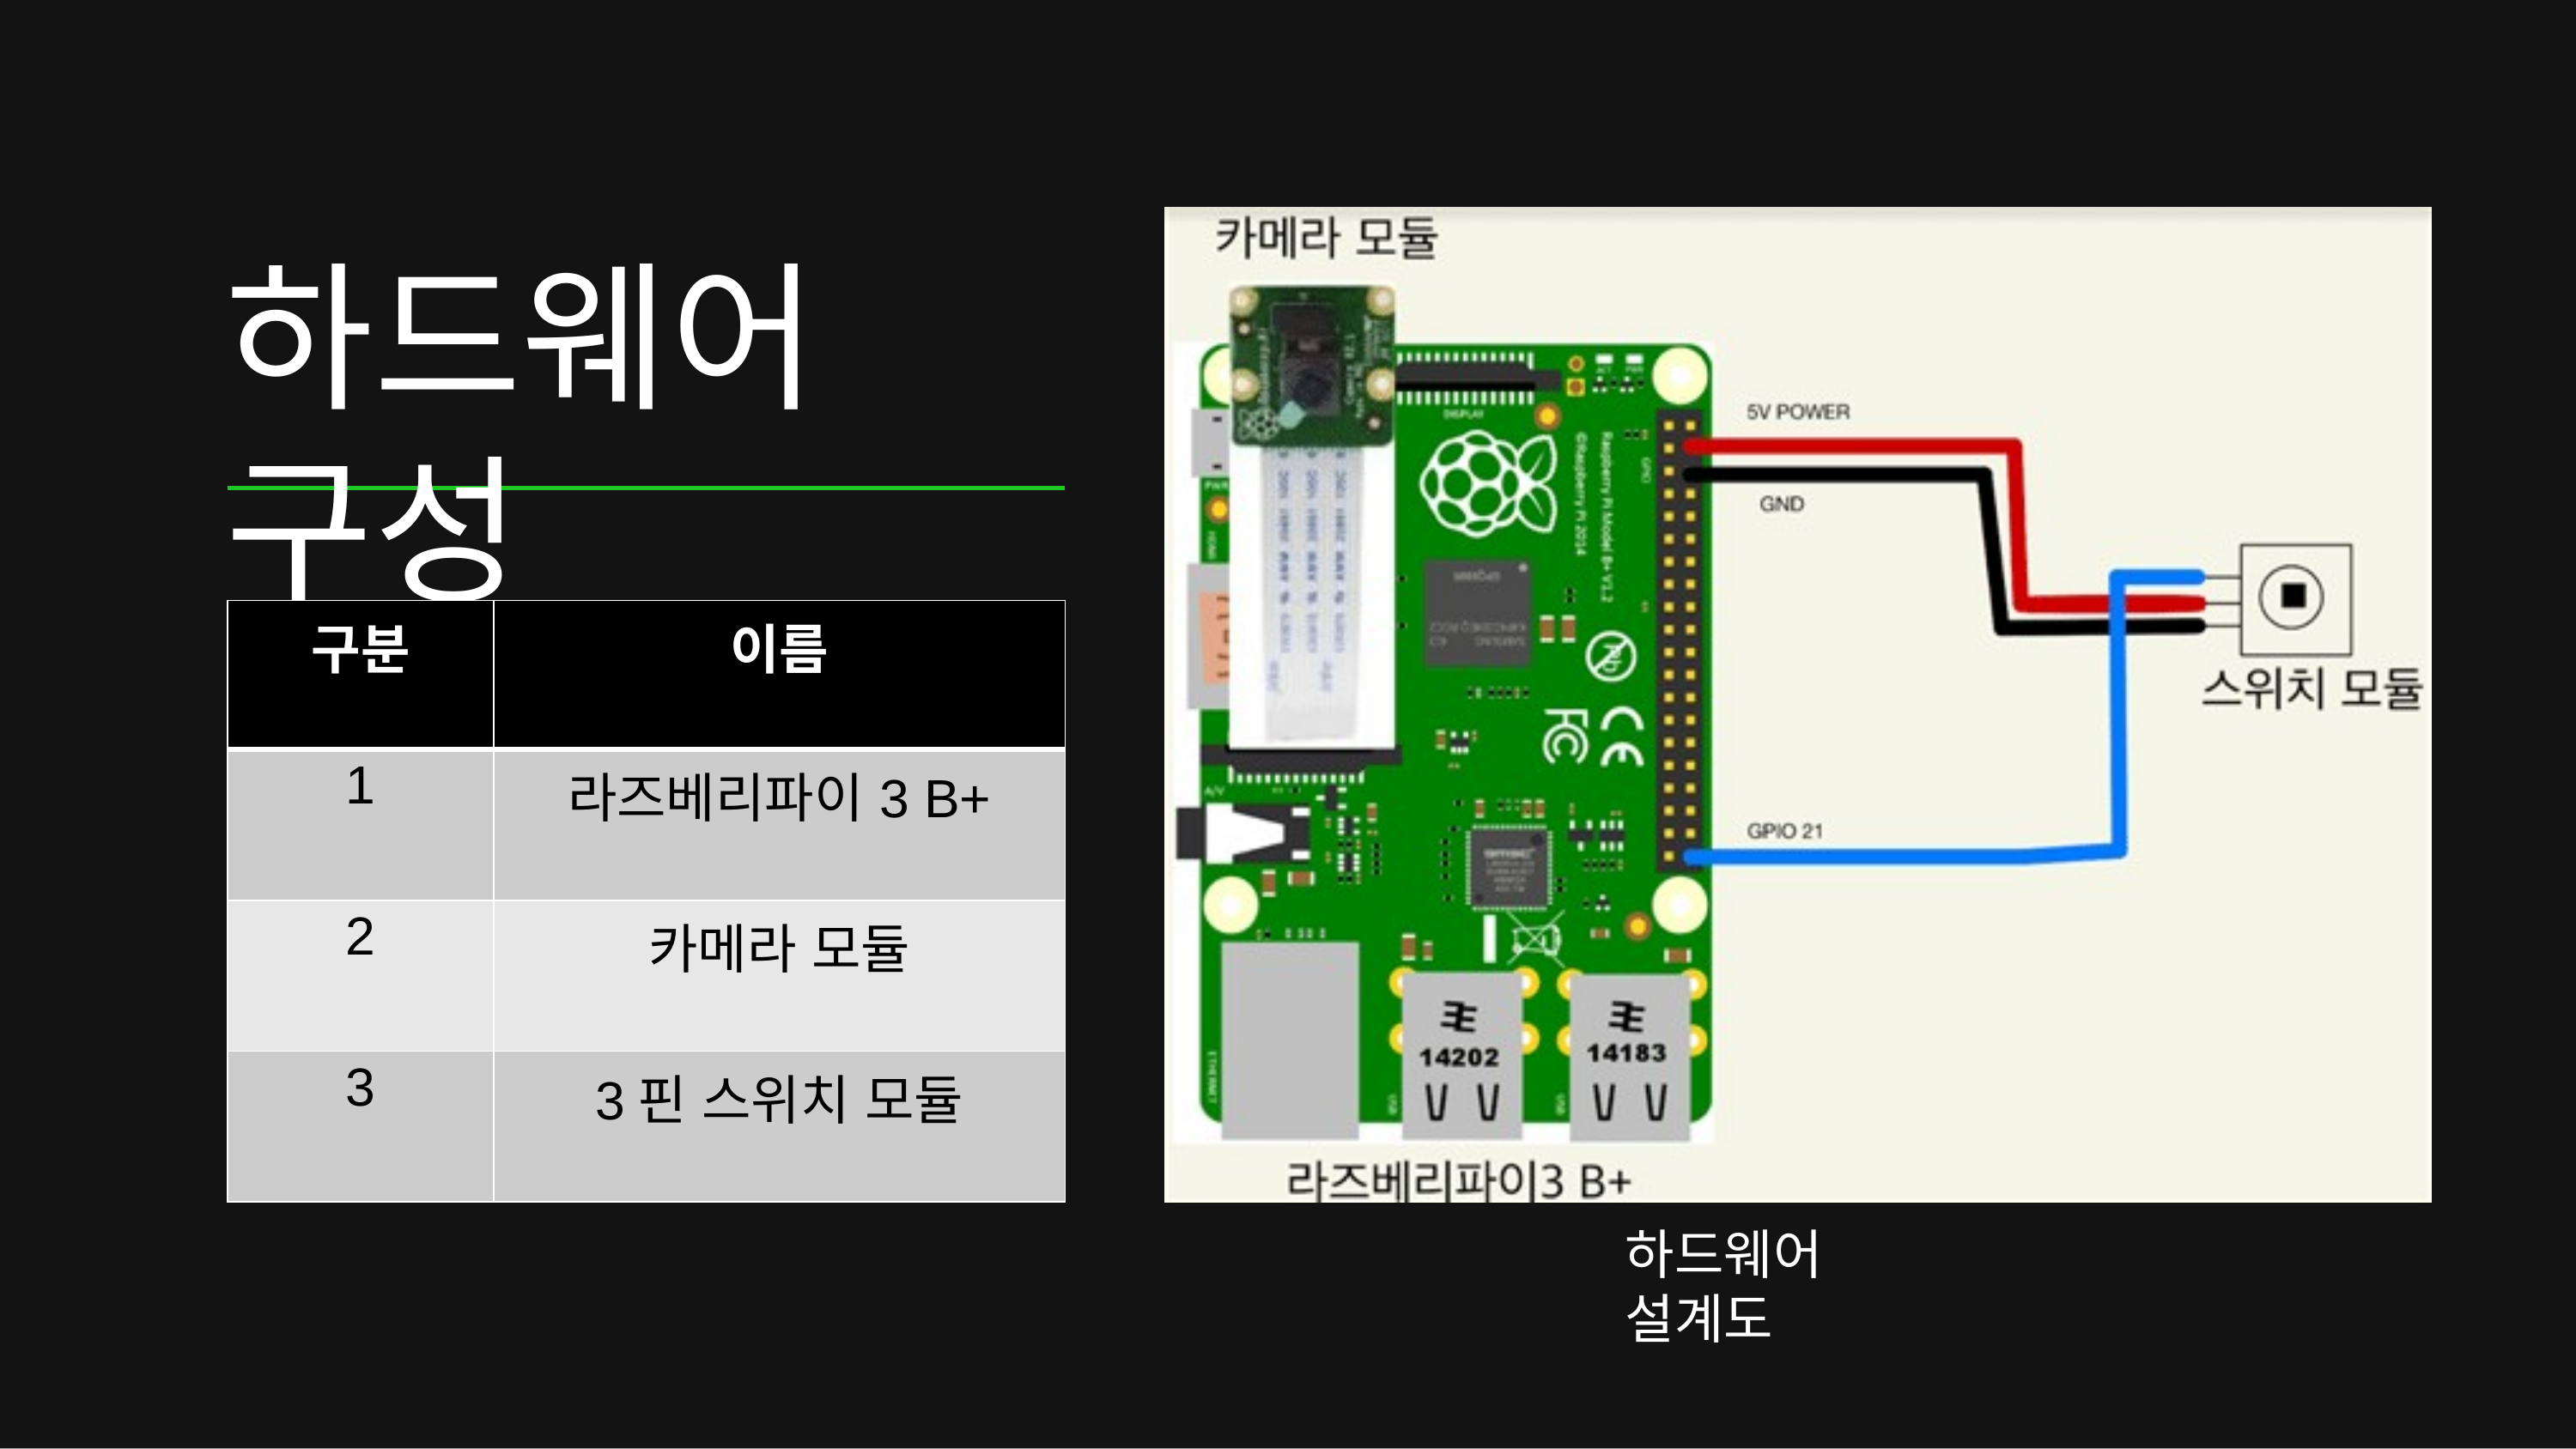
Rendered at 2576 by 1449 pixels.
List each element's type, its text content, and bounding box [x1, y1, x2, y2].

table_cell 3핀 스위치 모듈 [495, 1052, 1065, 1201]
table_header 구분 [228, 601, 493, 747]
table_cell 3 [228, 1052, 493, 1201]
title 하드웨어 구성 [223, 233, 1041, 622]
table_cell 라즈베리파이3 B+ [495, 752, 1065, 900]
table_cell 1 [228, 752, 493, 900]
table_cell 2 [228, 901, 493, 1051]
picture [1164, 206, 2432, 1203]
table_cell 카메라 모듈 [495, 901, 1065, 1051]
table_header 이름 [495, 601, 1065, 747]
text_box 하드웨어 설계도 [1623, 1219, 1946, 1350]
